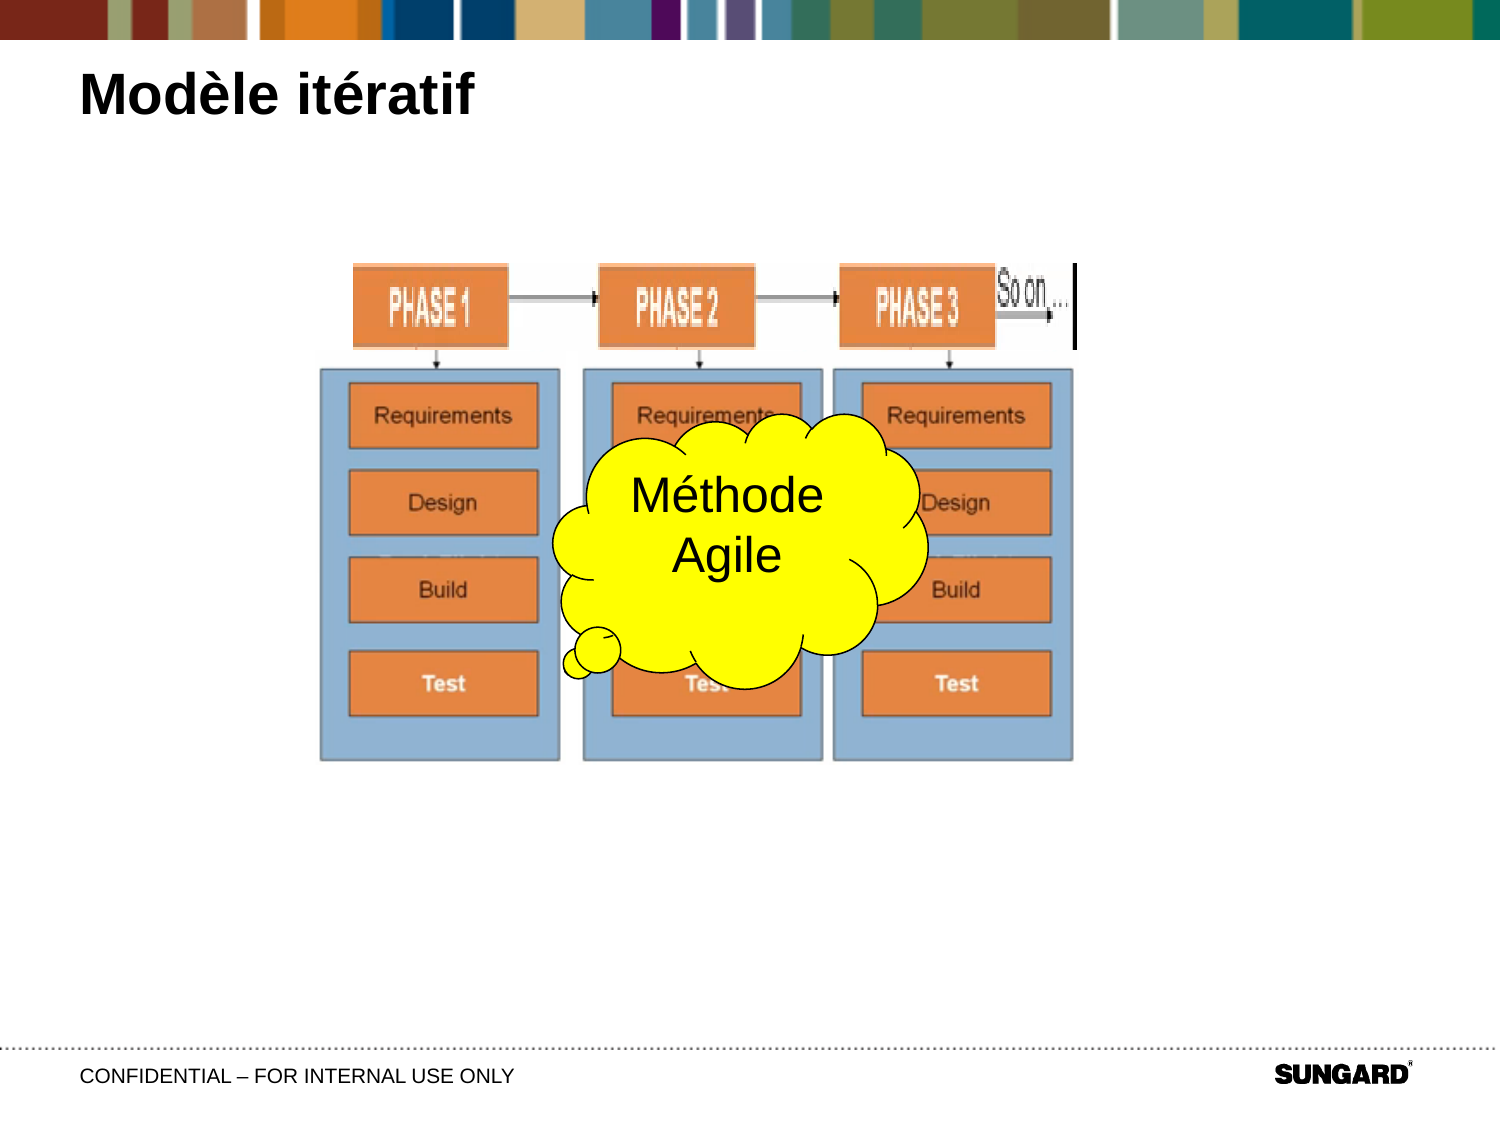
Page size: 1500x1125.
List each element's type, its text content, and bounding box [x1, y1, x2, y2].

title Modèle itératif [79, 55, 1456, 146]
picture [1275, 1060, 1413, 1084]
picture [0, 0, 1500, 40]
picture [0, 1043, 1500, 1050]
picture [315, 262, 1079, 766]
